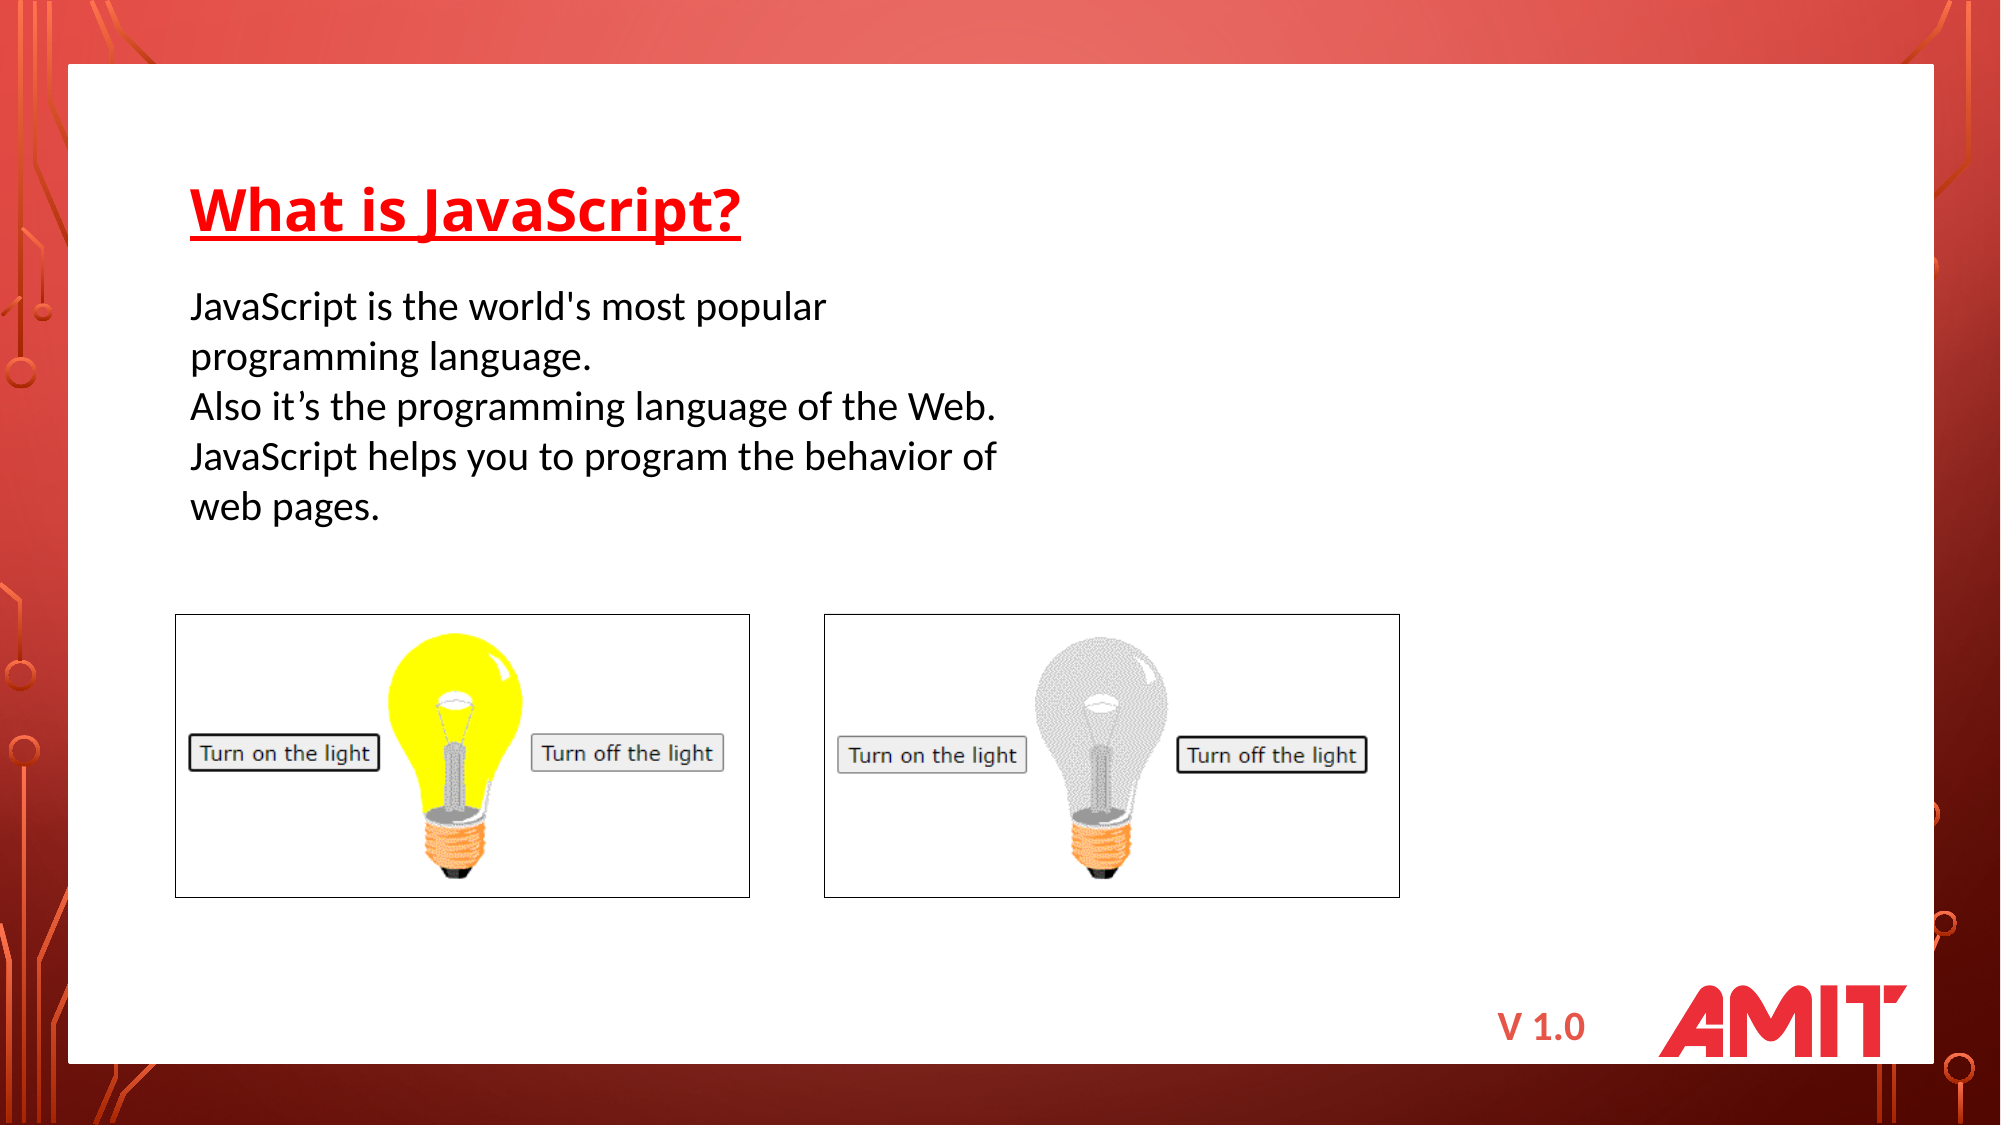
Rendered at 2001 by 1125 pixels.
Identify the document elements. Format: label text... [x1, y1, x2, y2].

picture [824, 613, 1400, 898]
text_box What is JavaScript? [175, 165, 840, 251]
text_box [68, 64, 1934, 1064]
text_box JavaScript is the world's most popular programming language. Also it’s the programming language of the Web. JavaScript helps you to program the behavior of web pages. [175, 271, 1038, 536]
picture [175, 613, 751, 898]
picture [1658, 963, 1966, 1086]
text_box V 1.0 [1482, 991, 1658, 1057]
